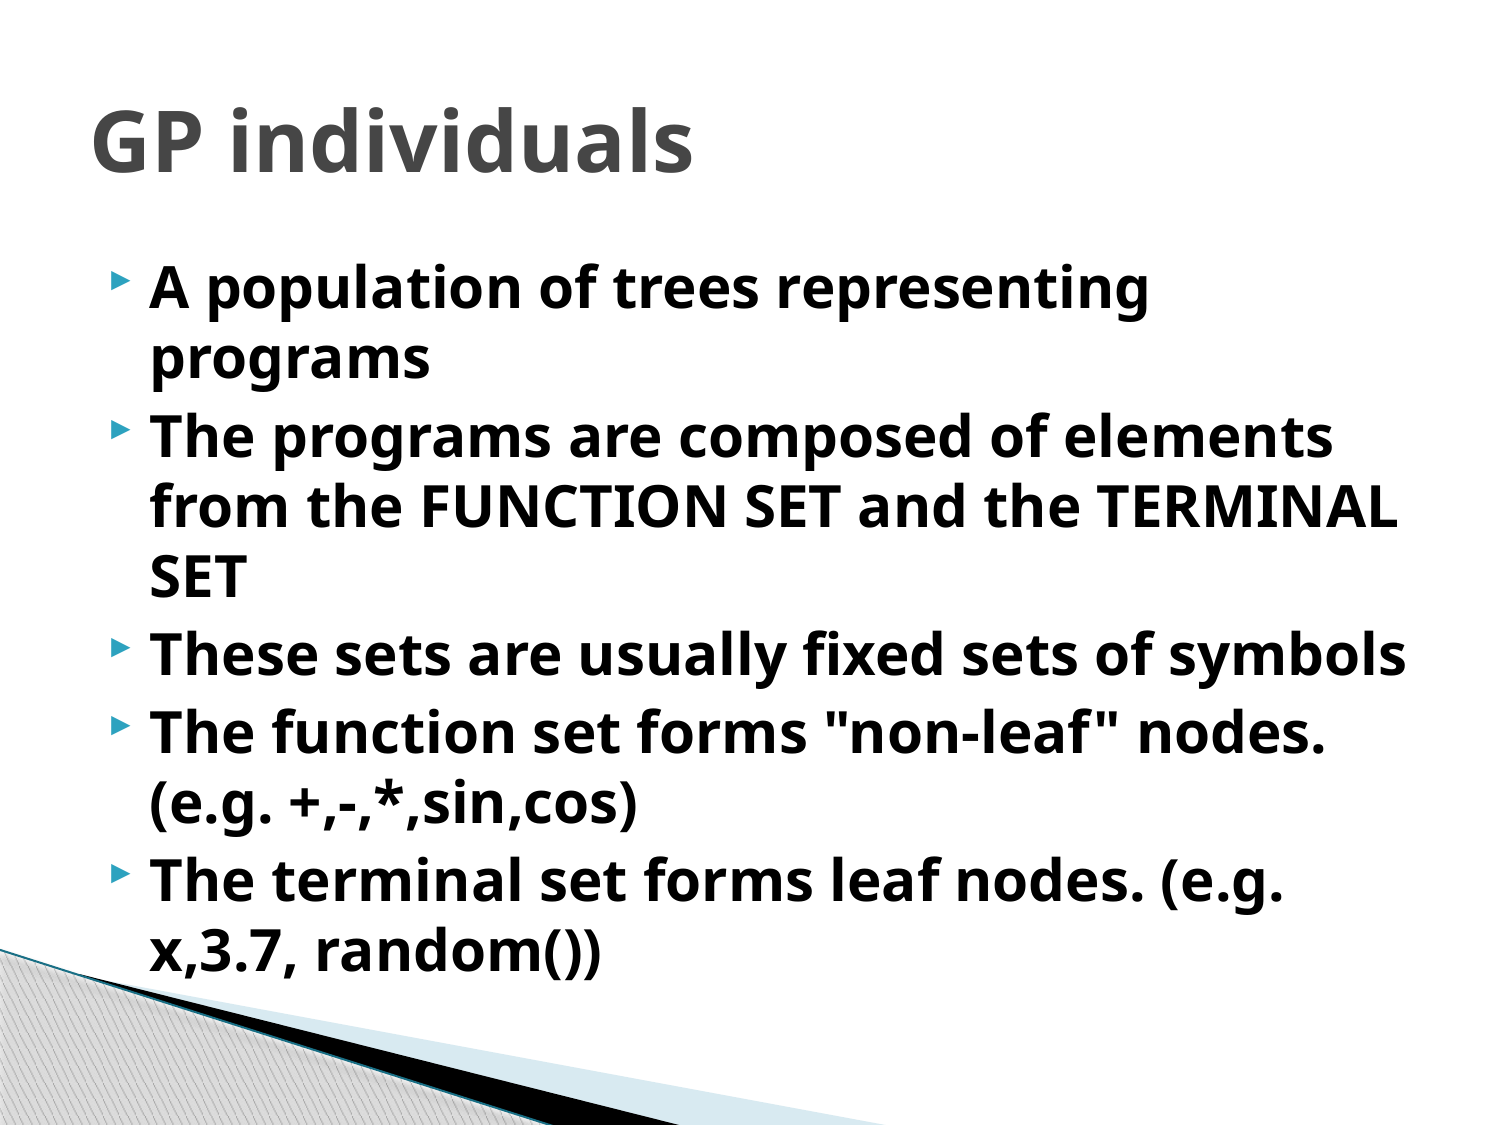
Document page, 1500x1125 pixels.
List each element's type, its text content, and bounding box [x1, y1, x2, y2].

list A population of trees representing programs The programs are composed of elements from the FUNCTION SET and the TERMINAL SET These sets are usually fixed sets of symbols The function set forms "non-leaf" nodes. (e.g. +,-,*,sin,cos) The terminal set forms leaf nodes. (e.g. x,3.7, random()) [74, 242, 1426, 986]
title GP individuals [75, 45, 1425, 233]
